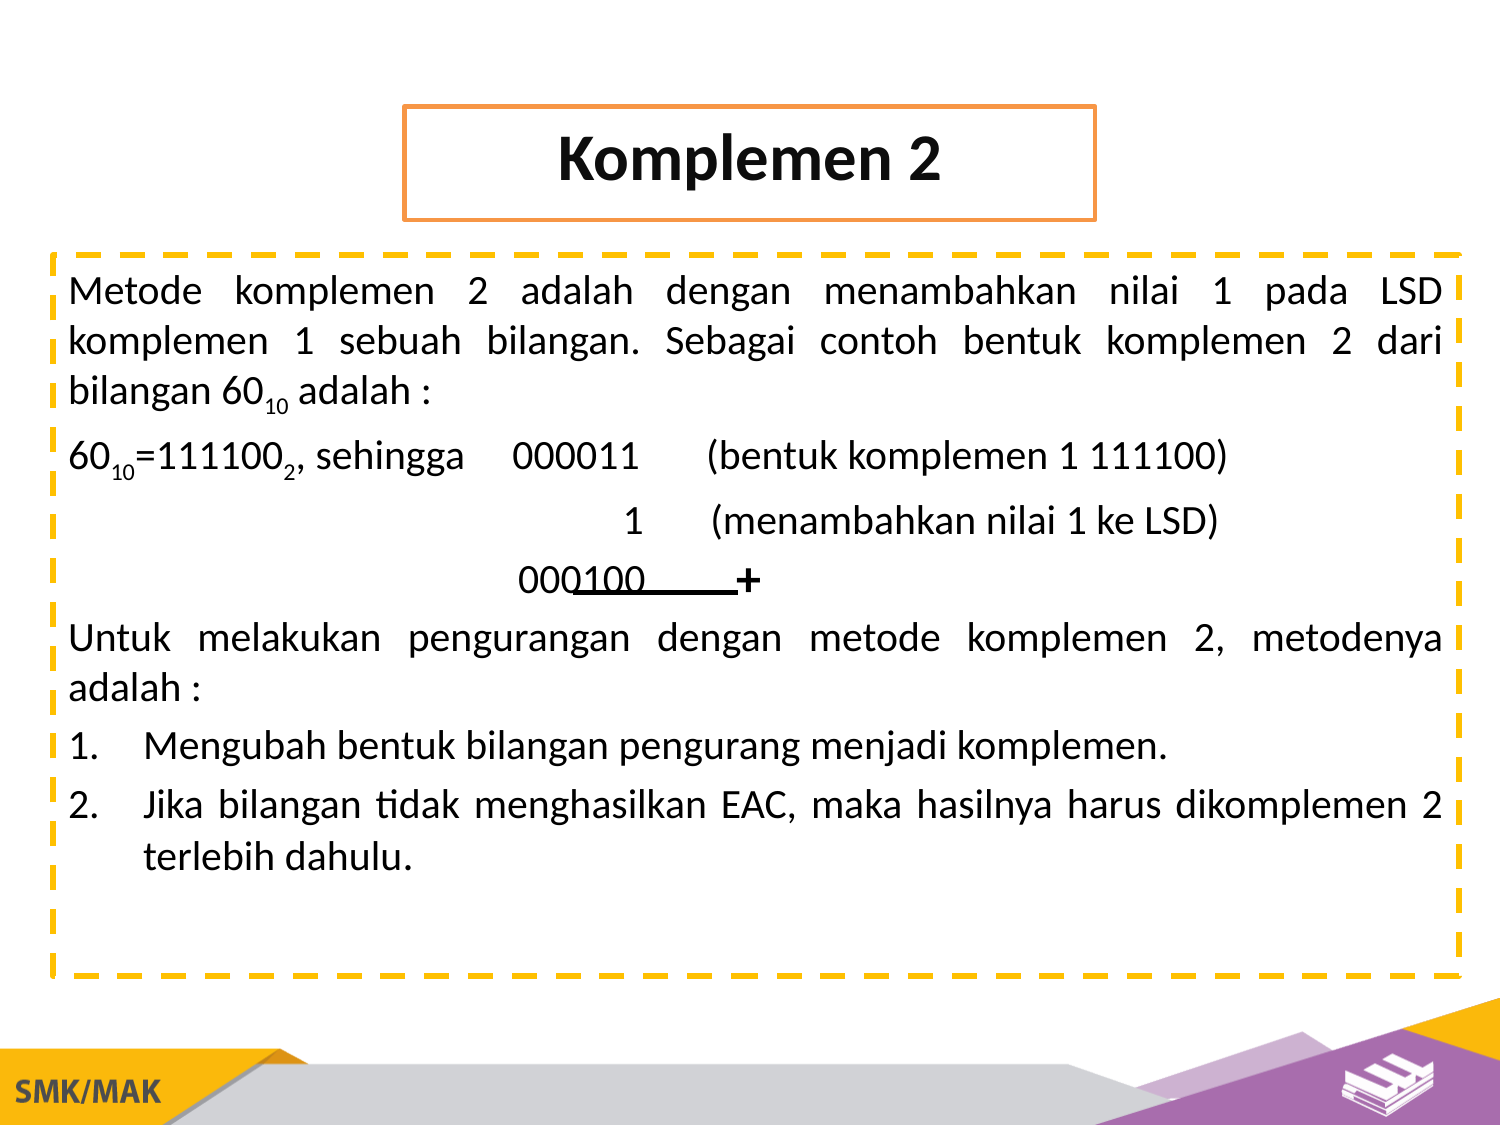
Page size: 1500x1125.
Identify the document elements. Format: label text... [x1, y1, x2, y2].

picture [0, 998, 1500, 1125]
text_box + [721, 538, 787, 614]
text_box Komplemen 2 [402, 104, 1097, 222]
list Metode komplemen 2 adalah dengan menambahkan nilai 1 pada LSD komplemen 1 sebuah bilangan. Sebagai contoh bentuk komplemen 2 dari bilangan 6010 adalah : 6010=1111002, sehingga 000011 (bentuk komplemen 1 111100) 1 (menambahkan nilai 1 ke LSD) 000100 Untuk melakukan pengurangan dengan metode komplemen 2, metodenya adalah : Mengubah bentuk bilangan pengurang menjadi komplemen. Jika bilangan tidak menghasilkan EAC, maka hasilnya harus dikomplemen 2 terlebih dahulu. [53, 255, 1459, 976]
